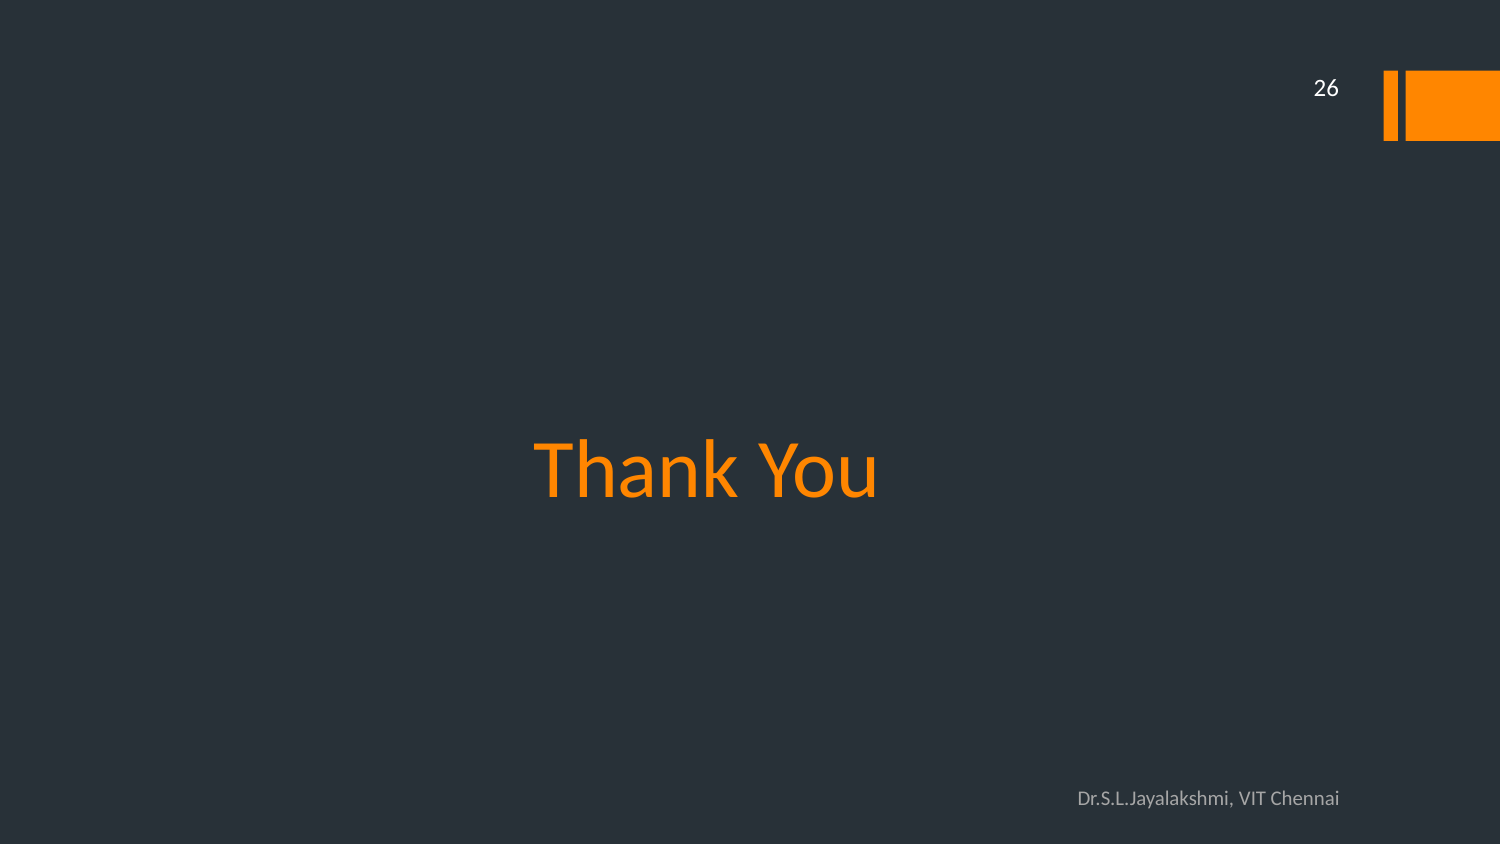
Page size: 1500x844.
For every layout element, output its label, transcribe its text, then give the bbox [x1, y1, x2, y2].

slide_number 26 [1199, 67, 1355, 105]
title Thank You [125, 234, 1325, 522]
footer Dr.S.L.Jayalakshmi, VIT Chennai [1062, 784, 1431, 822]
